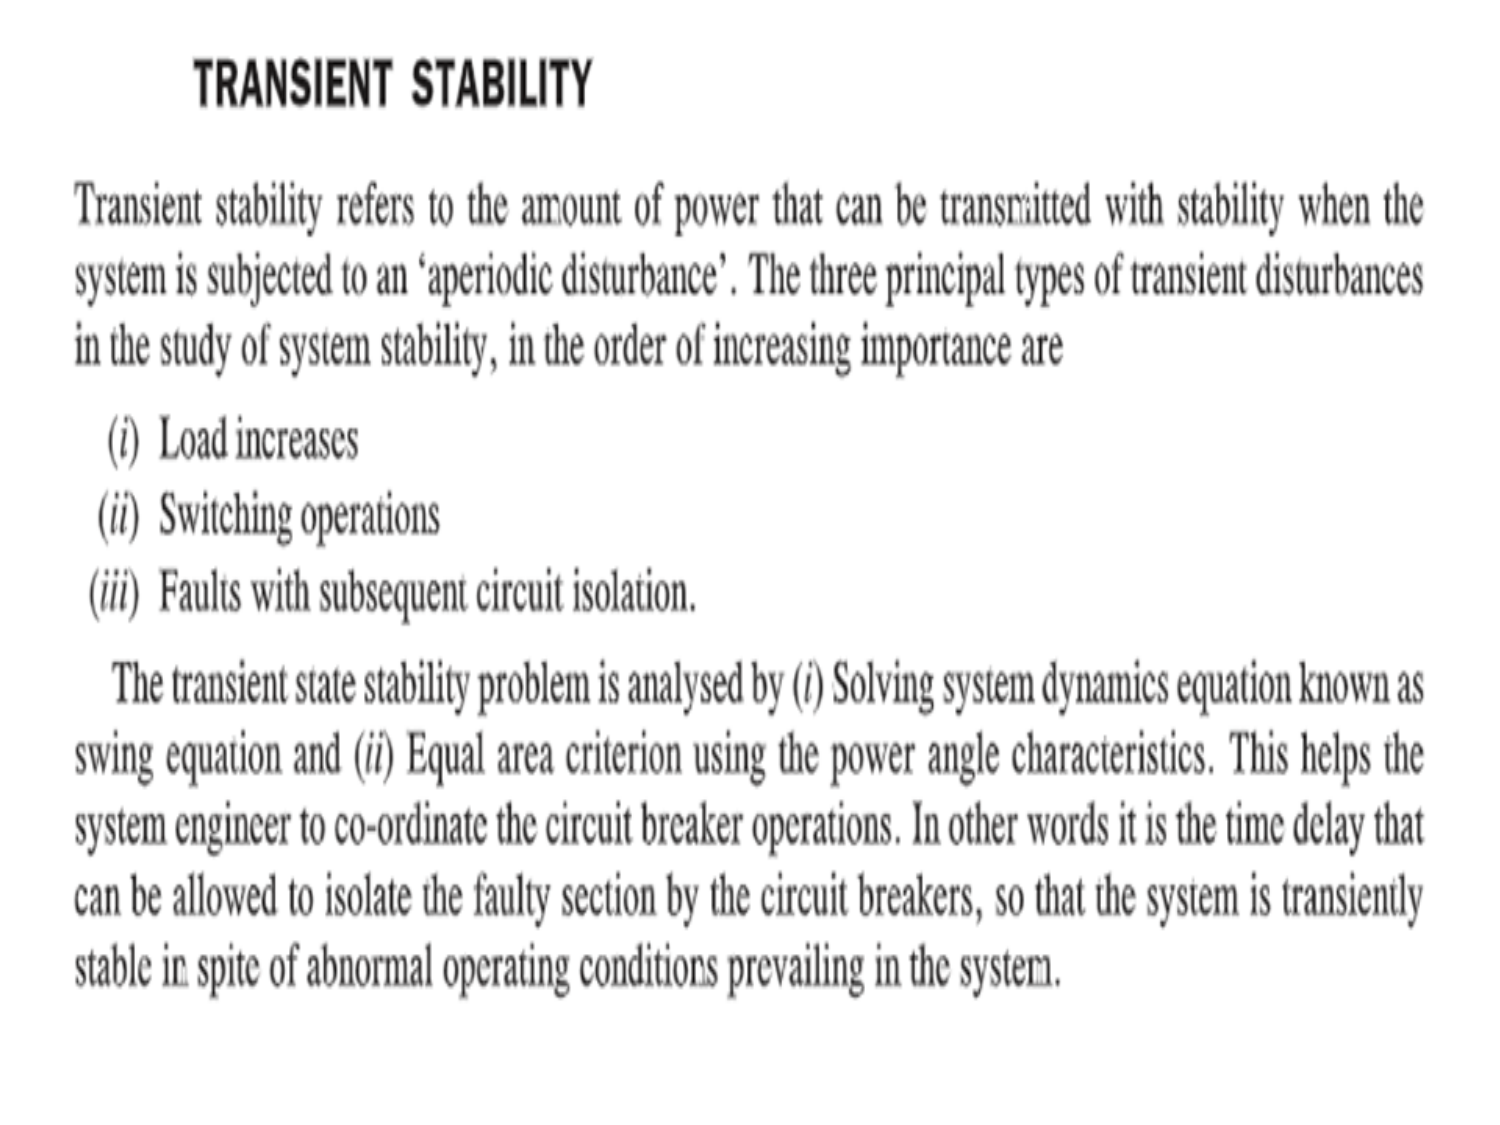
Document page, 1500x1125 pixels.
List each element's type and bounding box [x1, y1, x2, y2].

picture [52, 46, 1448, 1032]
